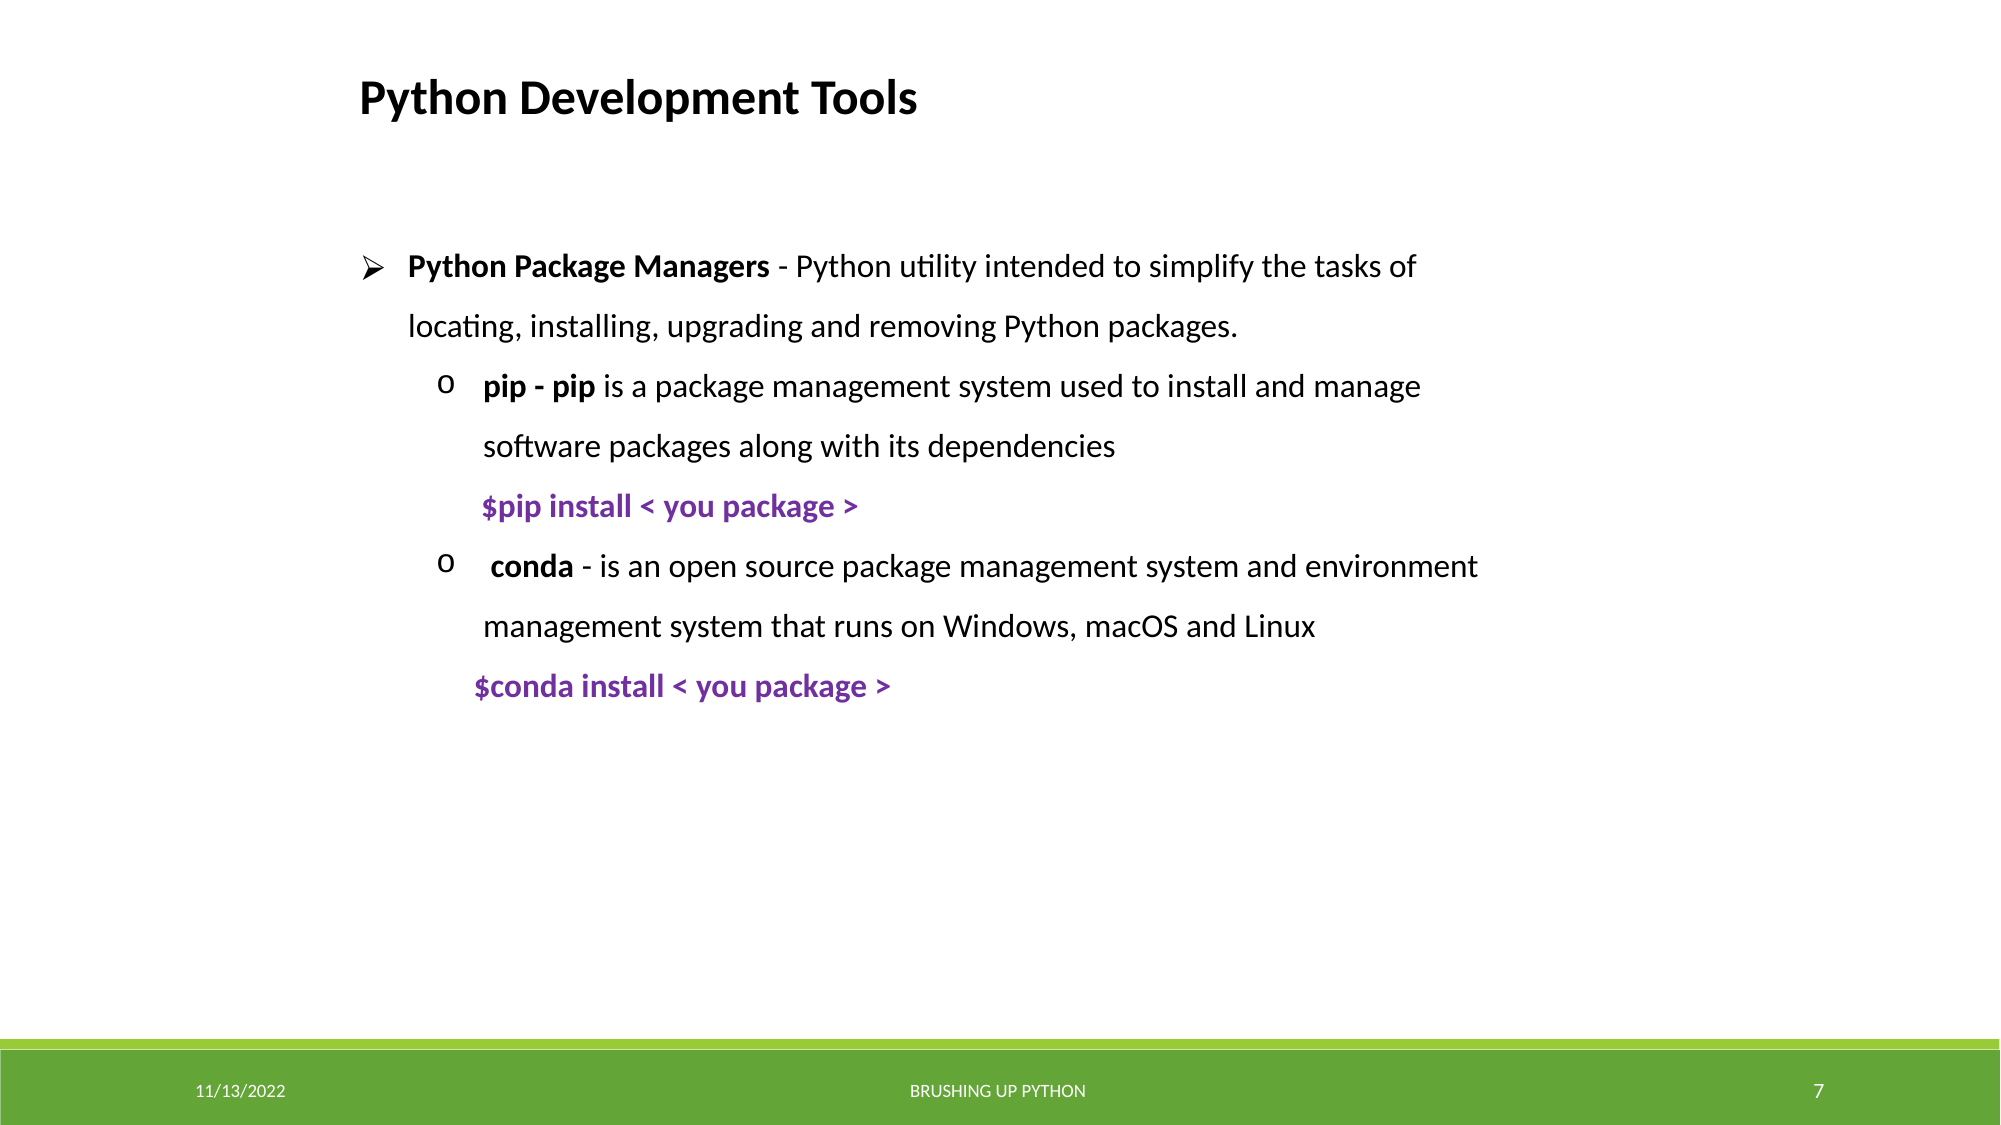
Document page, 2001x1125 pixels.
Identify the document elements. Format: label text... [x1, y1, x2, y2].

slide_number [180, 1059, 586, 1120]
slide_number 7 [1624, 1059, 1840, 1120]
text_box Python Development Tools [344, 56, 950, 192]
footer BRUSHING UP PYTHON [604, 1059, 1396, 1120]
text_box Python Package Managers - Python utility intended to simplify the tasks of locating, installing, upgrading and removing Python packages. pip - pip is a package management system used to install and manage software packages along with its dependencies $pip install < you package > conda - is an open source package management system and environment management system that runs on Windows, macOS and Linux $conda install < you package > [346, 217, 1554, 772]
